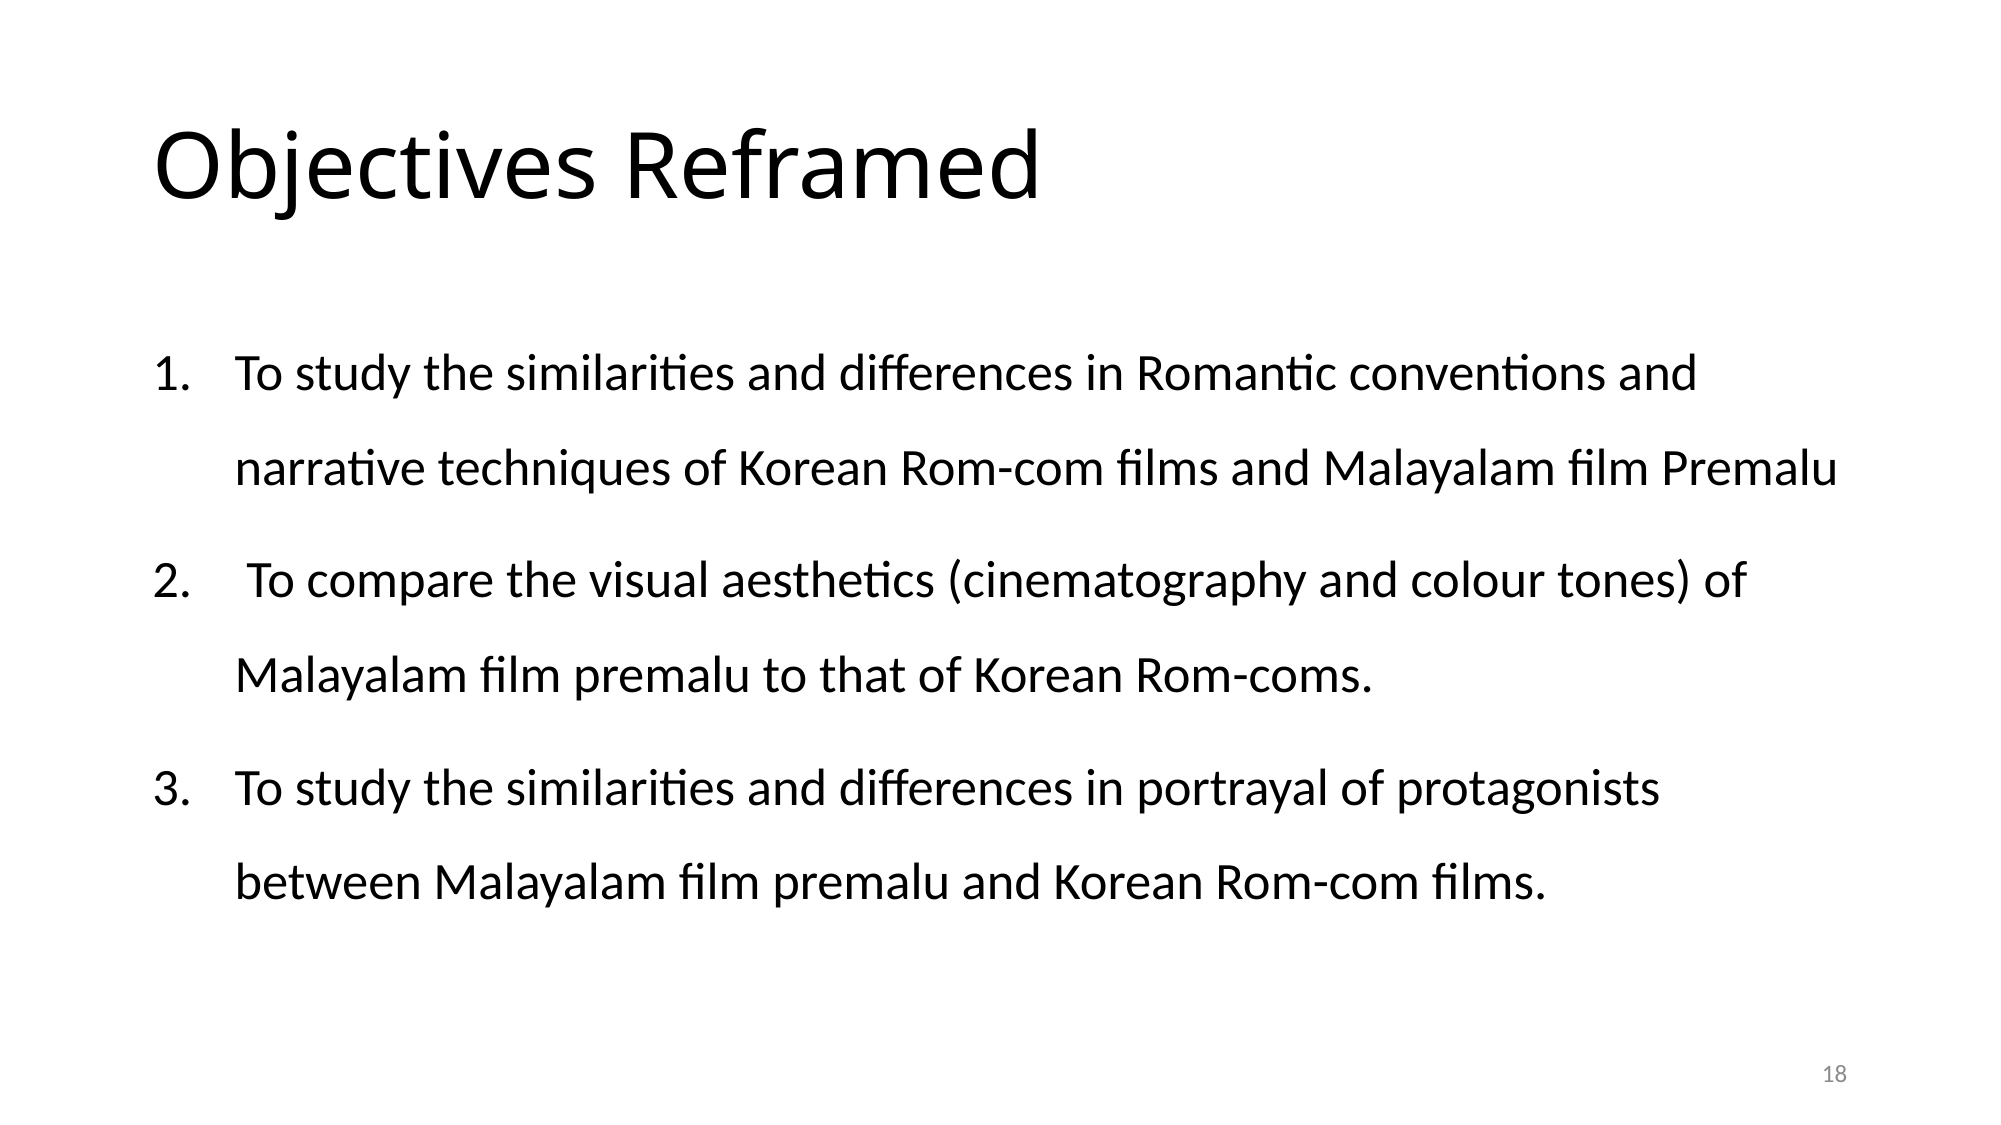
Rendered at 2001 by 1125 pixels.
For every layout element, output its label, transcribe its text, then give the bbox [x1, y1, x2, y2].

list To study the similarities and differences in Romantic conventions and narrative techniques of Korean Rom-com films and Malayalam film Premalu To compare the visual aesthetics (cinematography and colour tones) of Malayalam film premalu to that of Korean Rom-coms. To study the similarities and differences in portrayal of protagonists between Malayalam film premalu and Korean Rom-com films. [137, 299, 1863, 1014]
title Objectives Reframed [137, 59, 1863, 278]
slide_number 17 [1412, 1042, 1863, 1103]
